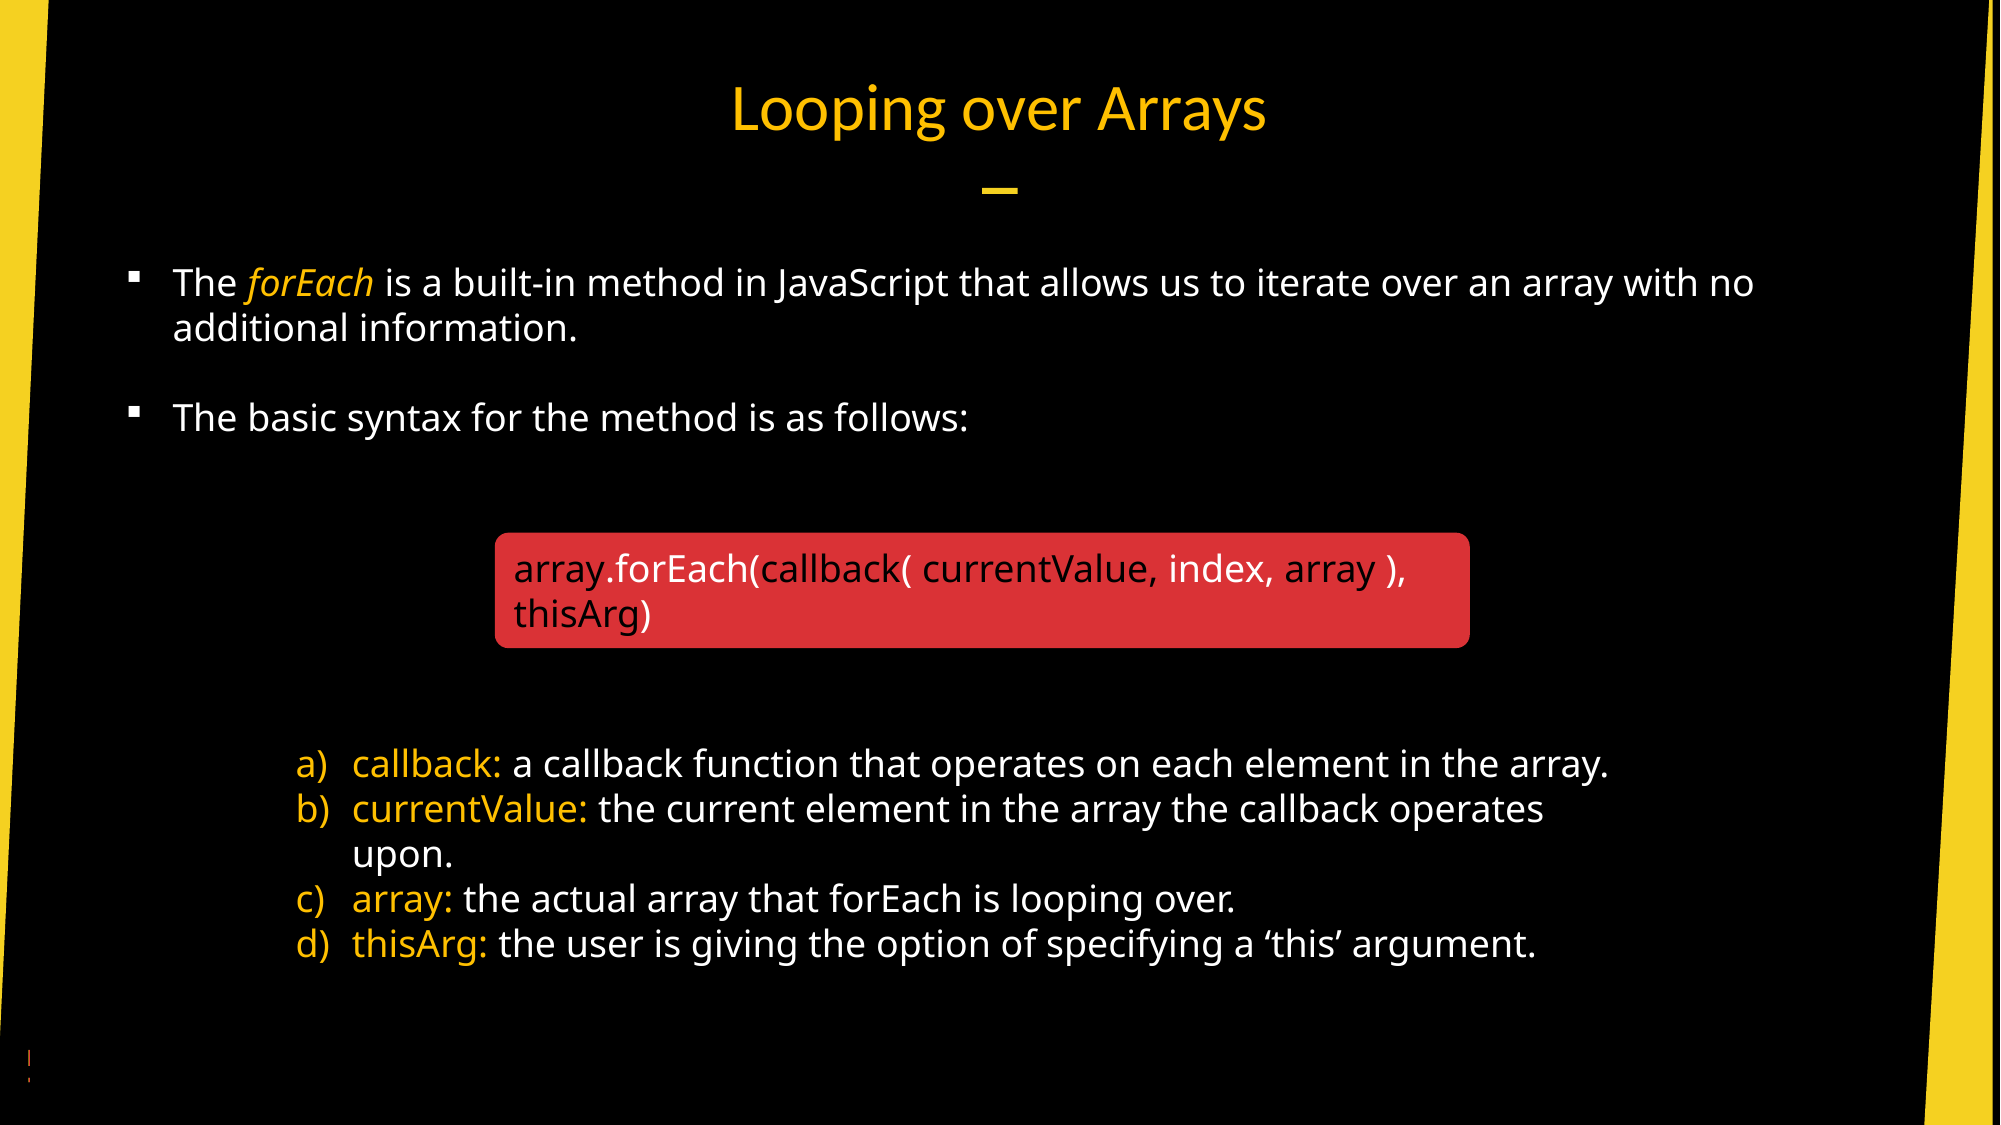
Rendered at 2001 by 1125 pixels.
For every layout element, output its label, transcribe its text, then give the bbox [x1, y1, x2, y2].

text_box [0, 0, 50, 1058]
text_box [981, 187, 1019, 195]
text_box callback: a callback function that operates on each element in the array. currentValue: the current element in the array the callback operates upon. array: the actual array that forEach is looping over. thisArg: the user is giving the option of specifying a ‘this’ argument. [280, 732, 1653, 972]
text_box [1923, 0, 1994, 1125]
text_box The forEach is a built-in method in JavaScript that allows us to iterate over an array with no additional information. The basic syntax for the method is as follows: [110, 251, 1925, 447]
picture [10, 1042, 124, 1114]
text_box Looping over Arrays [315, 30, 1685, 144]
text_box array.forEach(callback( currentValue, index, array ), thisArg) [493, 531, 1471, 650]
